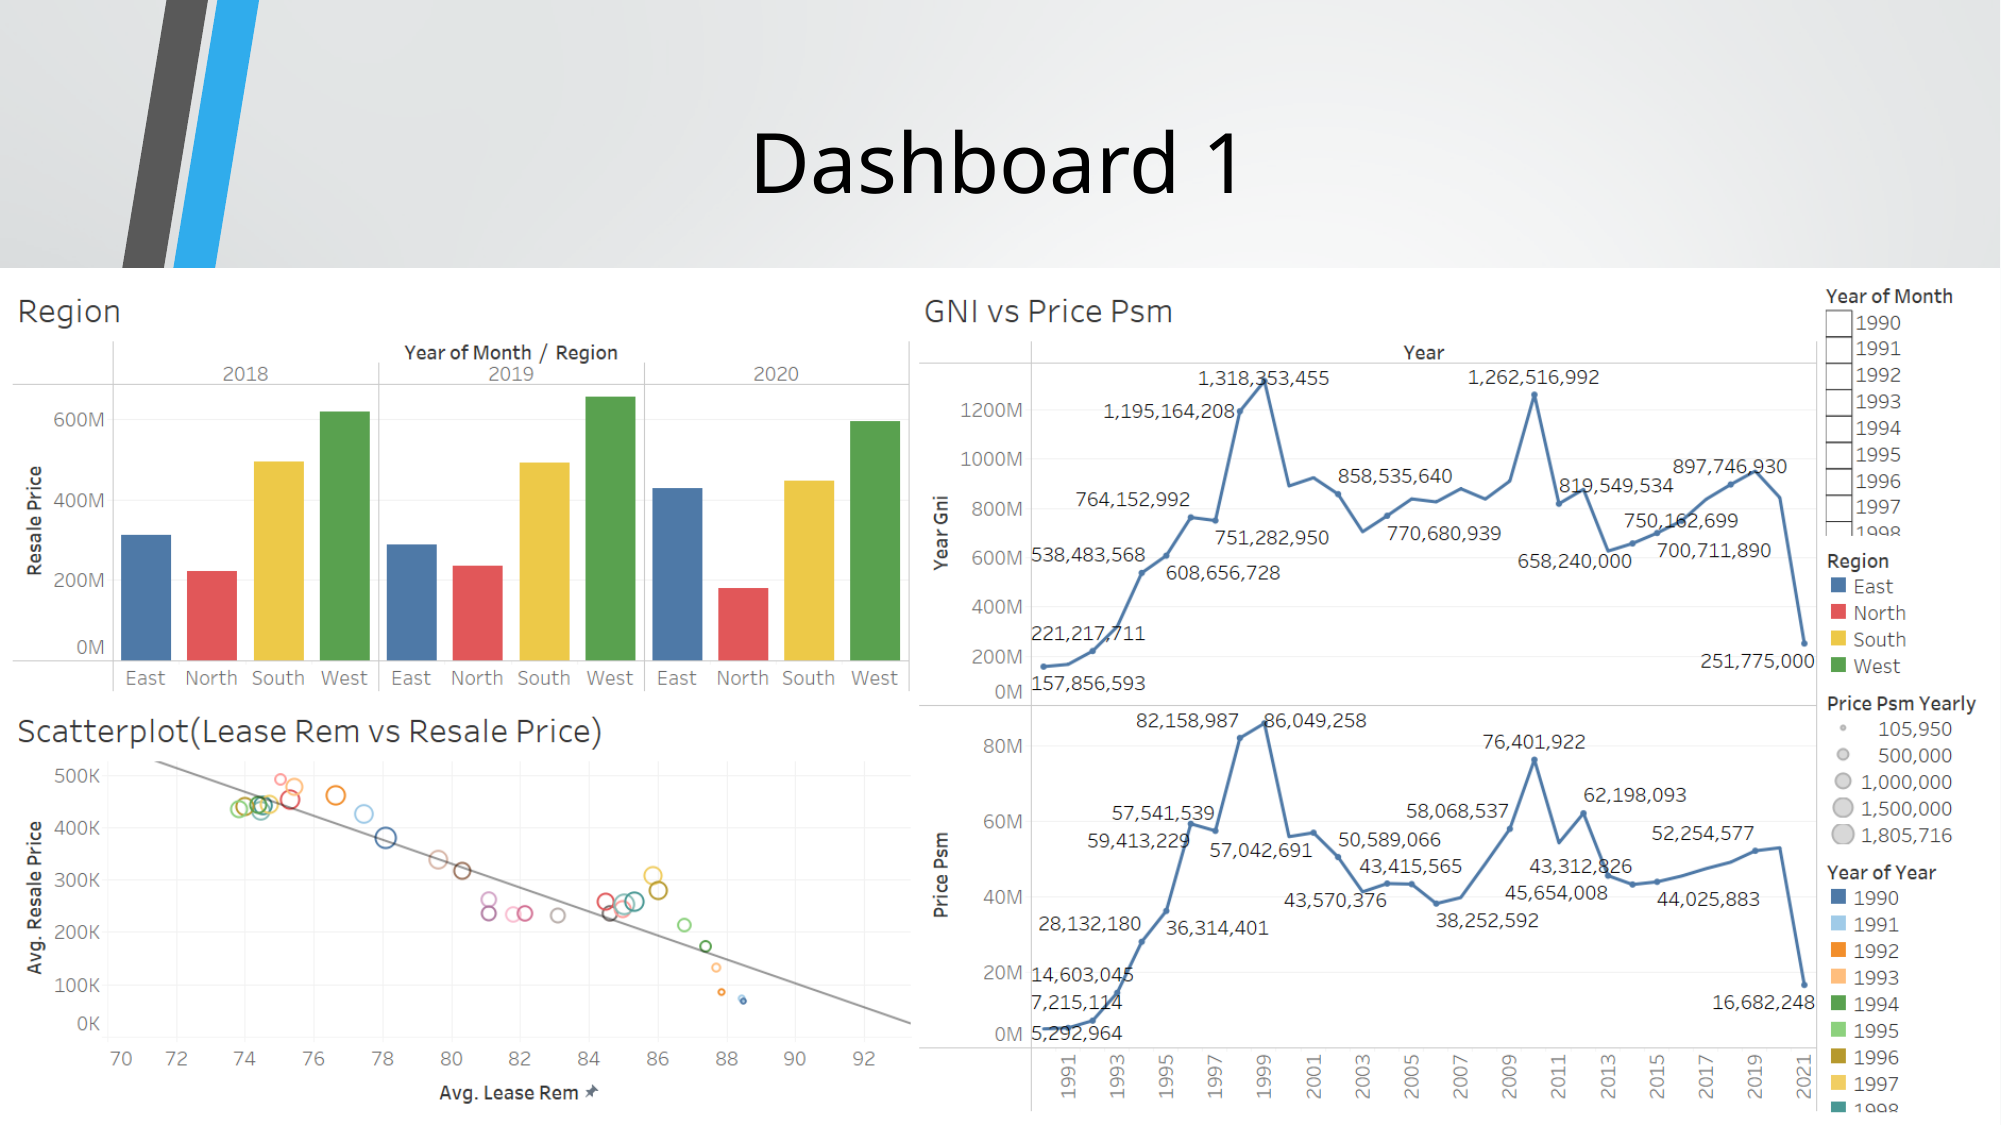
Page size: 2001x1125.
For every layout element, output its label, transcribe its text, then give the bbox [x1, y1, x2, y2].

picture [0, 268, 2000, 1125]
text_box Dashboard 1 [358, 103, 1642, 214]
